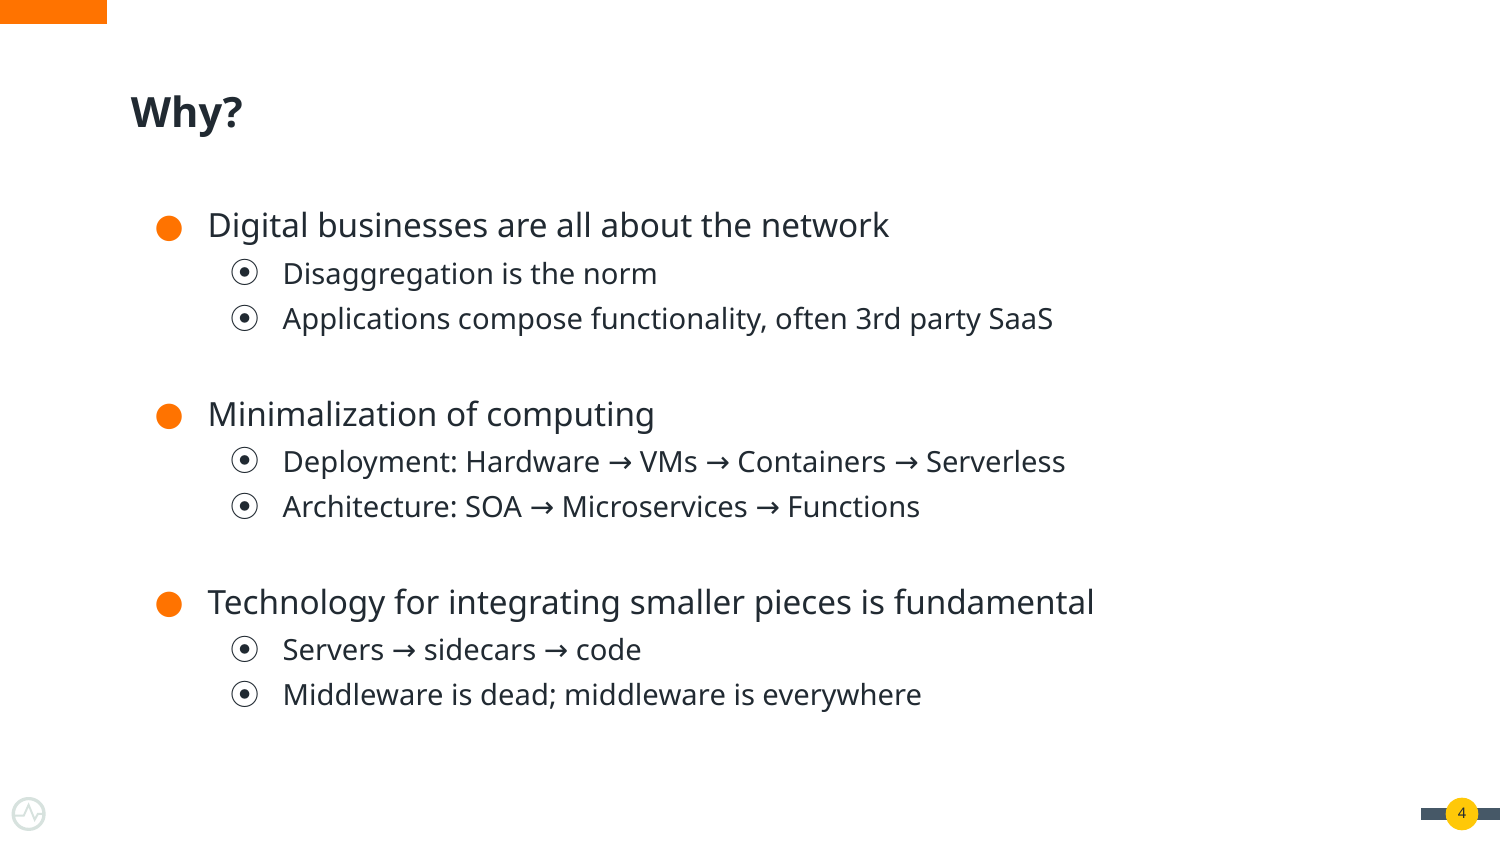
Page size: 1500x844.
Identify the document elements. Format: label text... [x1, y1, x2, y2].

title Why? [115, 74, 1393, 147]
list Digital businesses are all about the network Disaggregation is the norm Applications compose functionality, often 3rd party SaaS Minimalization of computing Deployment: Hardware → VMs → Containers → Serverless Architecture: SOA → Microservices → Functions Technology for integrating smaller pieces is fundamental Servers → sidecars → code Middleware is dead; middleware is everywhere [117, 177, 1383, 740]
slide_number ‹#› [1431, 793, 1493, 835]
